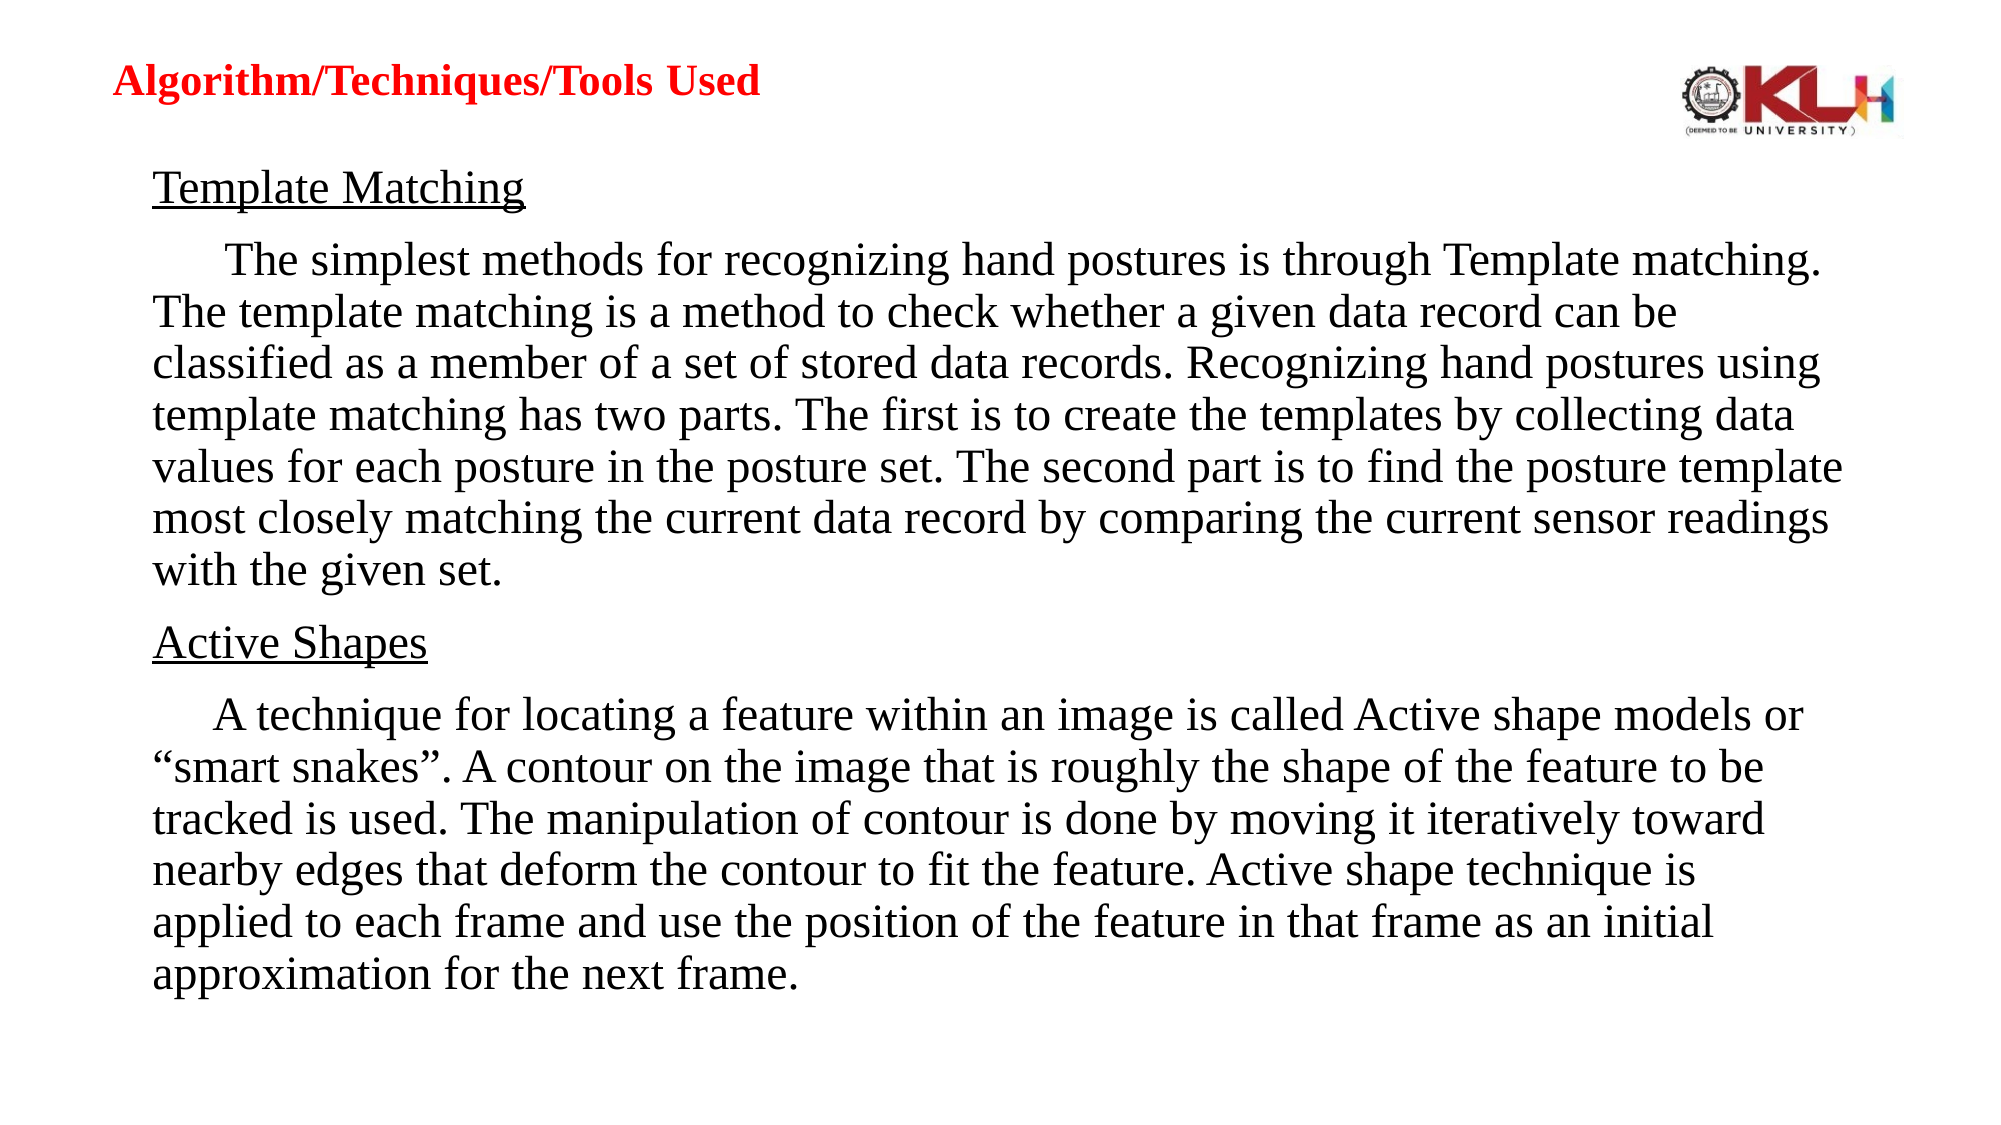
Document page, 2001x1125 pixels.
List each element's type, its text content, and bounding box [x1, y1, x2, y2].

title Algorithm/Techniques/Tools Used [97, 0, 1823, 169]
picture [1680, 65, 1906, 139]
list Template Matching The simplest methods for recognizing hand postures is through Template matching. The template matching is a method to check whether a given data record can be classified as a member of a set of stored data records. Recognizing hand postures using template matching has two parts. The first is to create the templates by collecting data values for each posture in the posture set. The second part is to find the posture template most closely matching the current data record by comparing the current sensor readings with the given set. Active Shapes A technique for locating a feature within an image is called Active shape models or “smart snakes”. A contour on the image that is roughly the shape of the feature to be tracked is used. The manipulation of contour is done by moving it iteratively toward nearby edges that deform the contour to fit the feature. Active shape technique is applied to each frame and use the position of the feature in that frame as an initial approximation for the next frame. [137, 154, 1863, 924]
